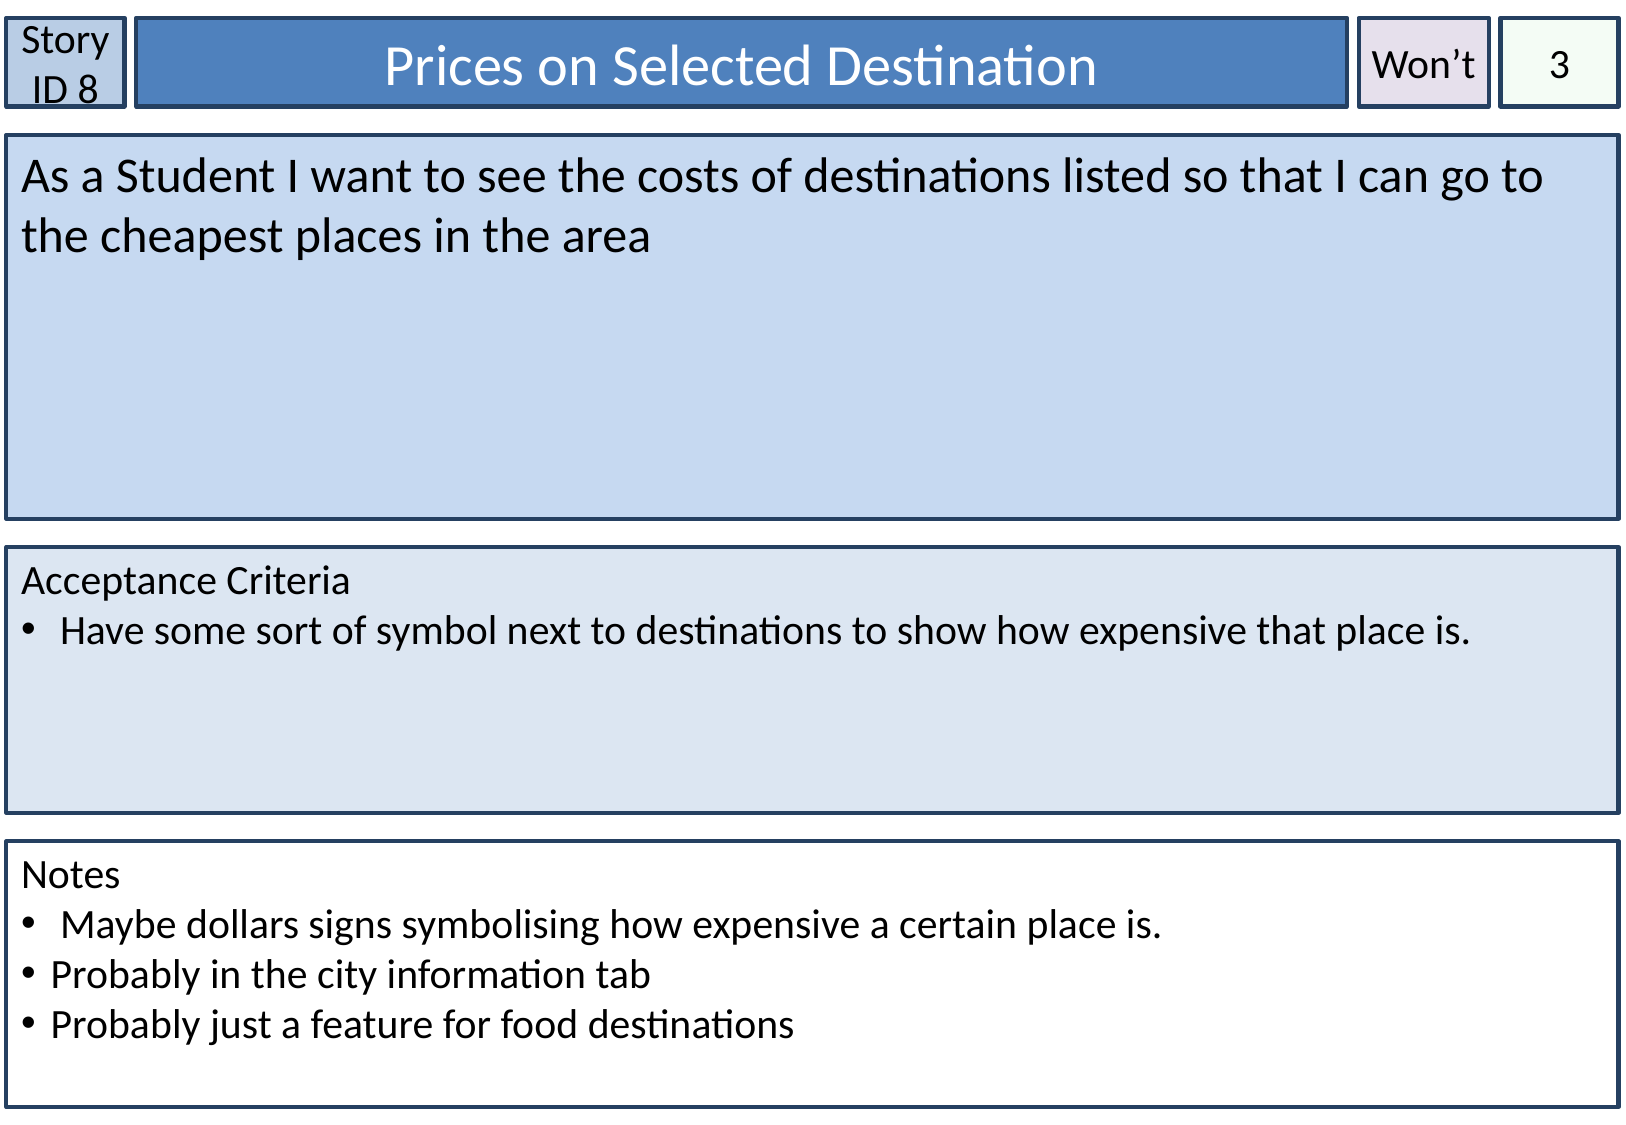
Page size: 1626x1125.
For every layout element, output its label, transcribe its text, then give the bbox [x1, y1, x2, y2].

text_box Prices on Selected Destination [134, 16, 1349, 109]
text_box Notes Maybe dollars signs symbolising how expensive a certain place is. Probably in the city information tab Probably just a feature for food destinations [4, 839, 1621, 1109]
text_box Won’t [1357, 16, 1491, 109]
text_box 3 [1498, 16, 1621, 109]
text_box As a Student I want to see the costs of destinations listed so that I can go to the cheapest places in the area [4, 133, 1621, 521]
text_box Acceptance Criteria Have some sort of symbol next to destinations to show how expensive that place is. [4, 545, 1621, 815]
text_box Story ID 8 [4, 16, 127, 109]
